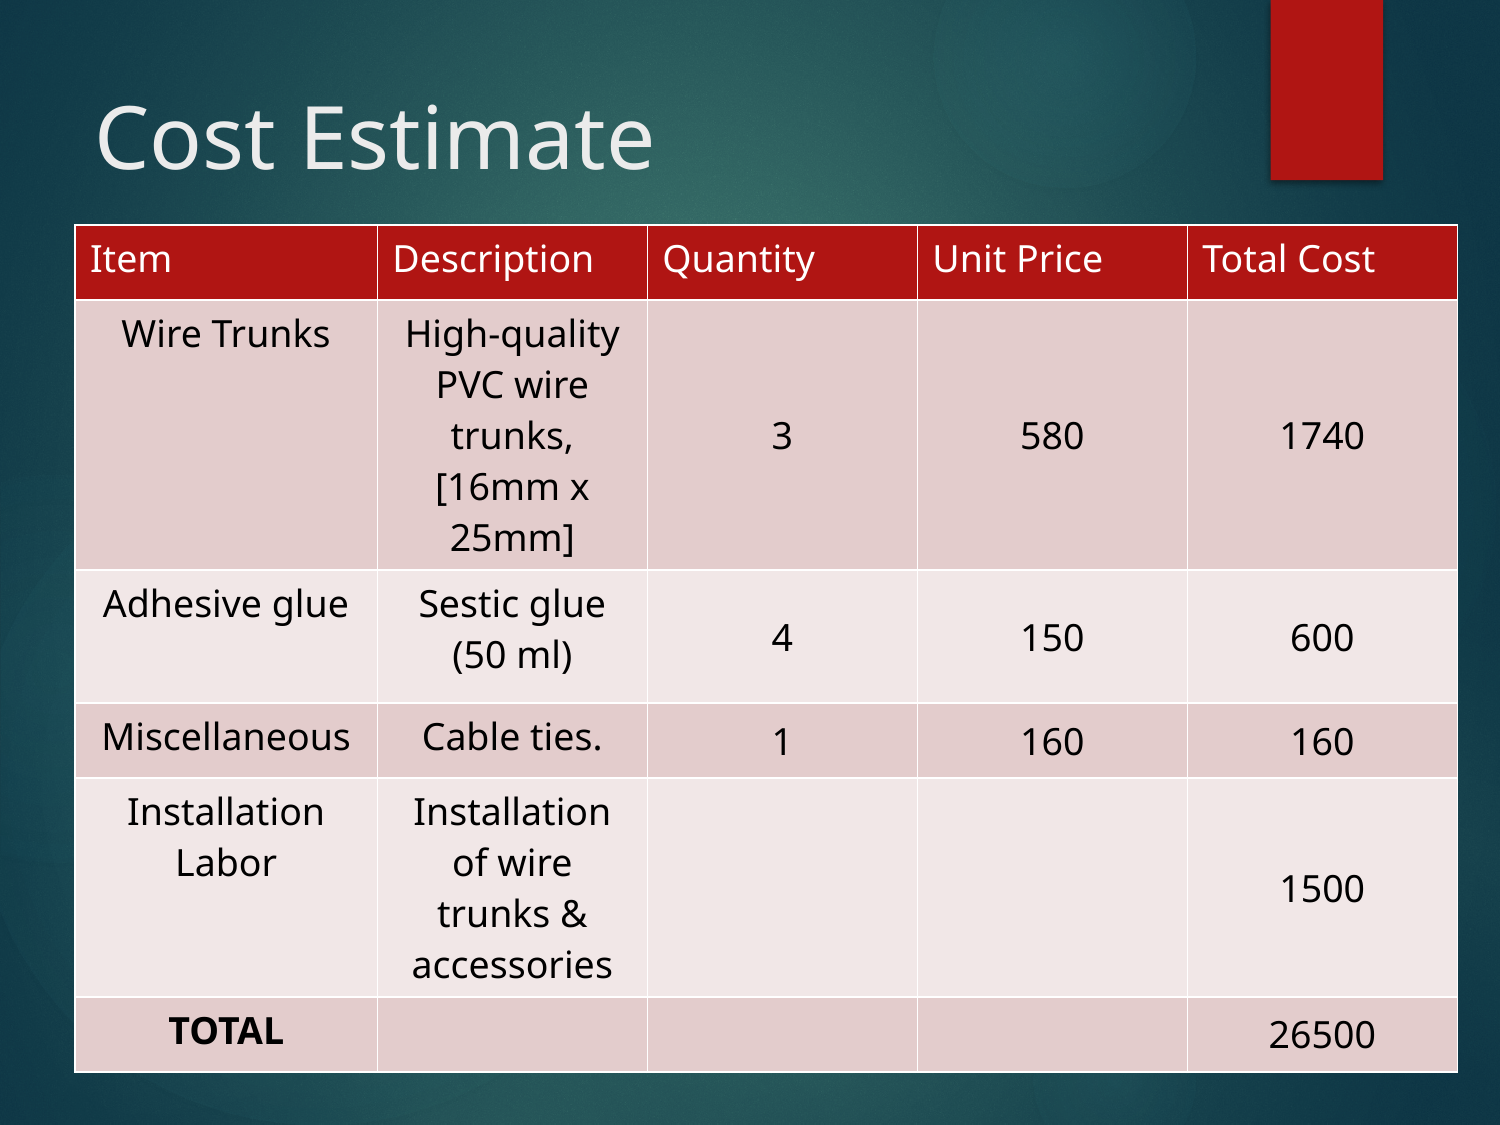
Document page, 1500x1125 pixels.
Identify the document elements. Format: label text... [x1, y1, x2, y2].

table_header Unit Price [918, 226, 1187, 299]
table_cell 1740 [1188, 301, 1457, 569]
table_cell 1500 [1188, 779, 1457, 996]
table_cell 1 [648, 704, 917, 777]
table_cell [648, 779, 917, 996]
table_header Description [378, 226, 647, 299]
table_cell 580 [918, 301, 1187, 569]
table_cell Wire Trunks [76, 301, 377, 569]
table_cell Installation Labor [76, 779, 377, 996]
table_cell 600 [1188, 571, 1457, 702]
table_cell Installation of wire trunks & accessories [378, 779, 647, 996]
table_cell Sestic glue (50 ml) [378, 571, 647, 702]
table_header Item [76, 226, 377, 299]
table_cell 150 [918, 571, 1187, 702]
table_cell High-quality PVC wire trunks, [16mm x 25mm] [378, 301, 647, 569]
table_cell [918, 998, 1187, 1071]
table_cell 26500 [1188, 998, 1457, 1071]
table_cell Adhesive glue [76, 571, 377, 702]
table_cell 160 [918, 704, 1187, 777]
table_cell Cable ties. [378, 704, 647, 777]
table_cell [648, 998, 917, 1071]
table_cell 160 [1188, 704, 1457, 777]
table_header Total Cost [1188, 226, 1457, 299]
table_cell 3 [648, 301, 917, 569]
table_cell [378, 998, 647, 1071]
table_cell TOTAL [76, 998, 377, 1071]
title Cost Estimate [79, 74, 1237, 224]
table_cell [918, 779, 1187, 996]
table_cell 4 [648, 571, 917, 702]
table_cell Miscellaneous [76, 704, 377, 777]
table_header Quantity [648, 226, 917, 299]
